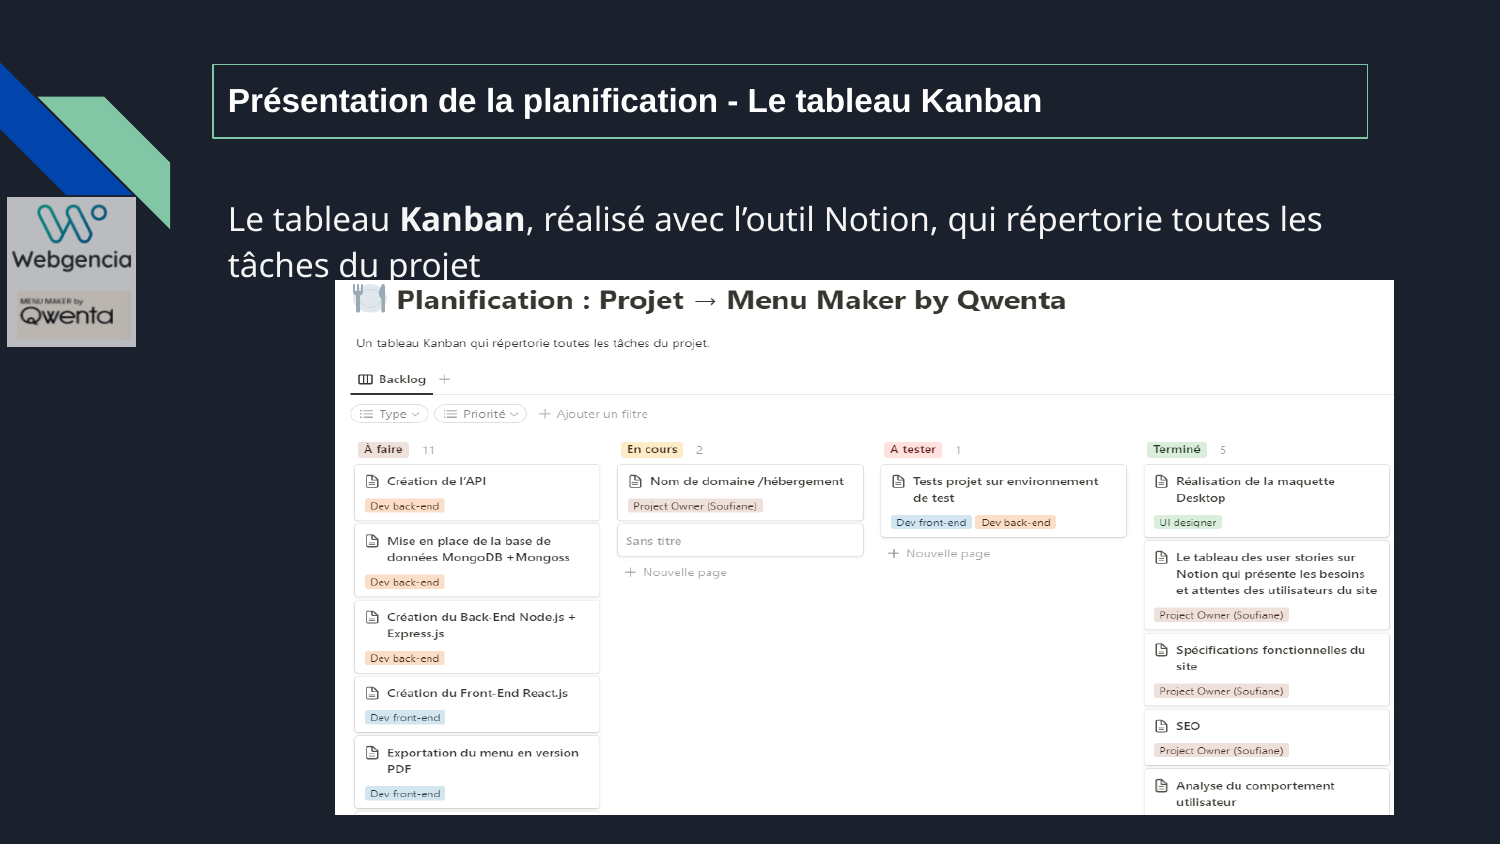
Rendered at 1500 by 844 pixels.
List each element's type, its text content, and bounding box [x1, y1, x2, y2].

picture [335, 280, 1395, 815]
list Le tableau Kanban, réalisé avec l’outil Notion, qui répertorie toutes les tâches du projet [212, 177, 1445, 783]
title Présentation de la planification - Le tableau Kanban [212, 64, 1368, 138]
picture [6, 196, 136, 347]
